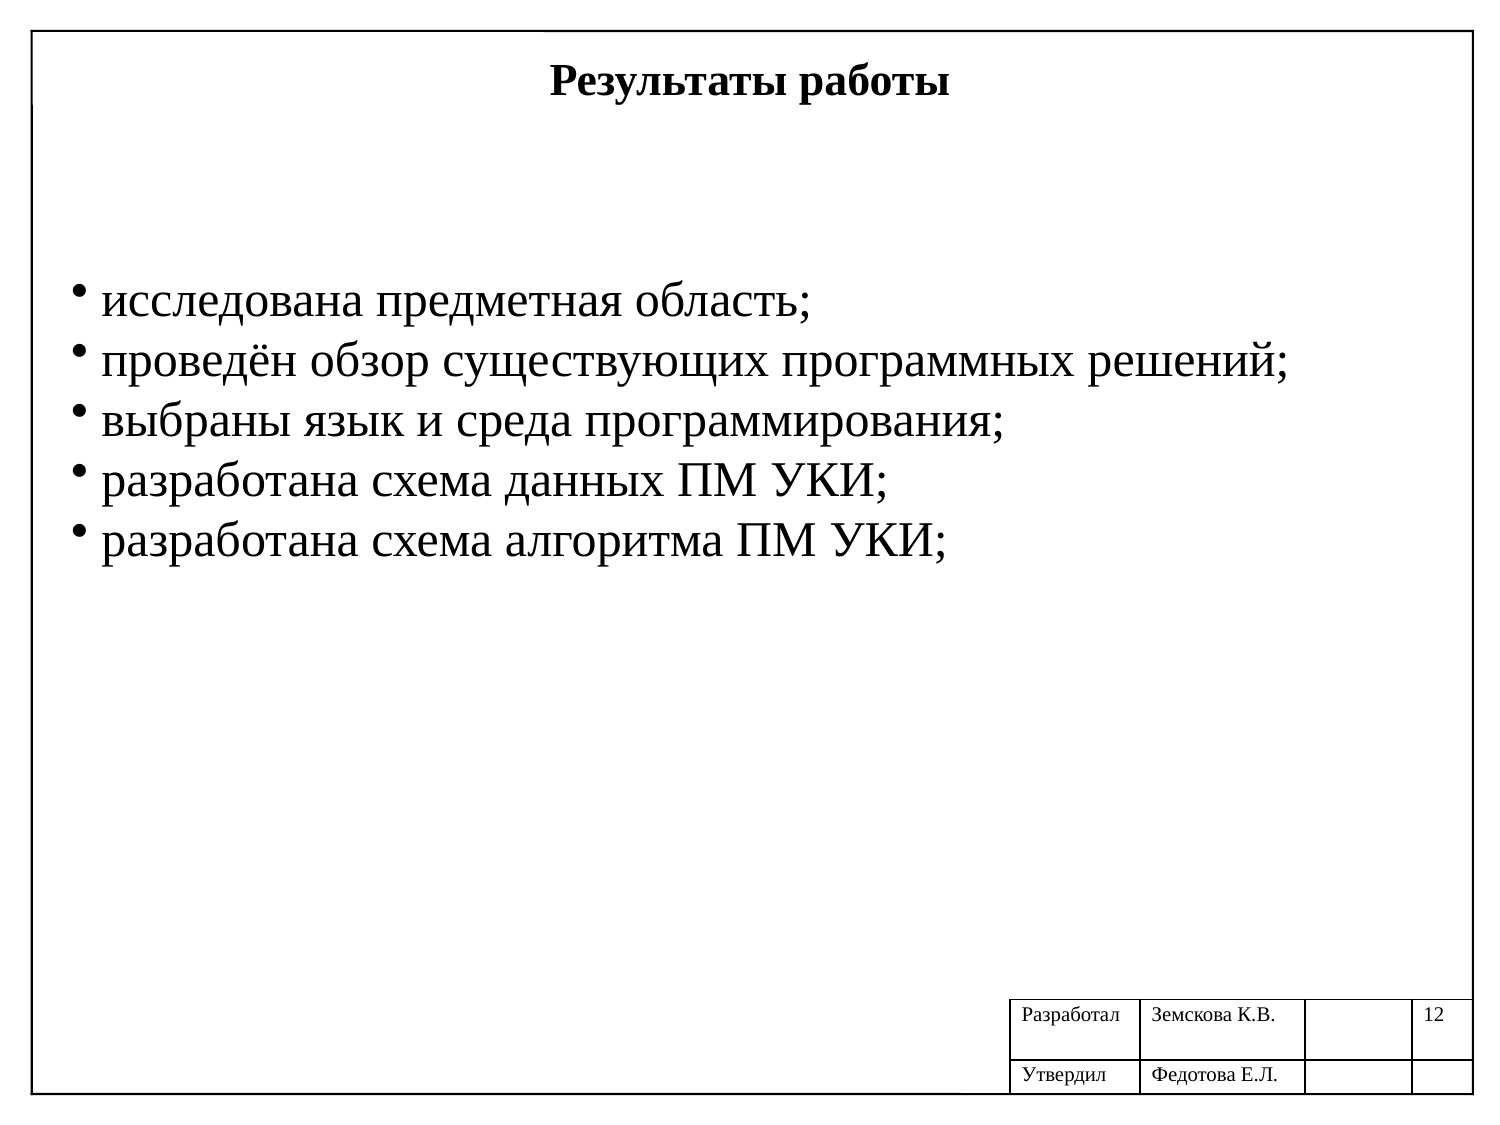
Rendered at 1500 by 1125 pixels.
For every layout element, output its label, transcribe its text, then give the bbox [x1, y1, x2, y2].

table_header Земскова К.В. [1141, 1000, 1304, 1059]
text_box исследована предметная область; проведён обзор существующих программных решений; выбраны язык и среда программирования; разработана схема данных ПМ УКИ; разработана схема алгоритма ПМ УКИ; [56, 258, 1424, 634]
table_cell [1413, 1061, 1472, 1093]
table_cell [1306, 1061, 1411, 1093]
table_header 12 [1413, 1000, 1472, 1059]
table_cell Утвердил [1011, 1061, 1139, 1093]
table_header Разработал [1011, 1000, 1139, 1059]
text_box Результаты работы [41, 42, 1459, 113]
table_cell Федотова Е.Л. [1141, 1061, 1304, 1093]
table_header [1306, 1000, 1411, 1059]
